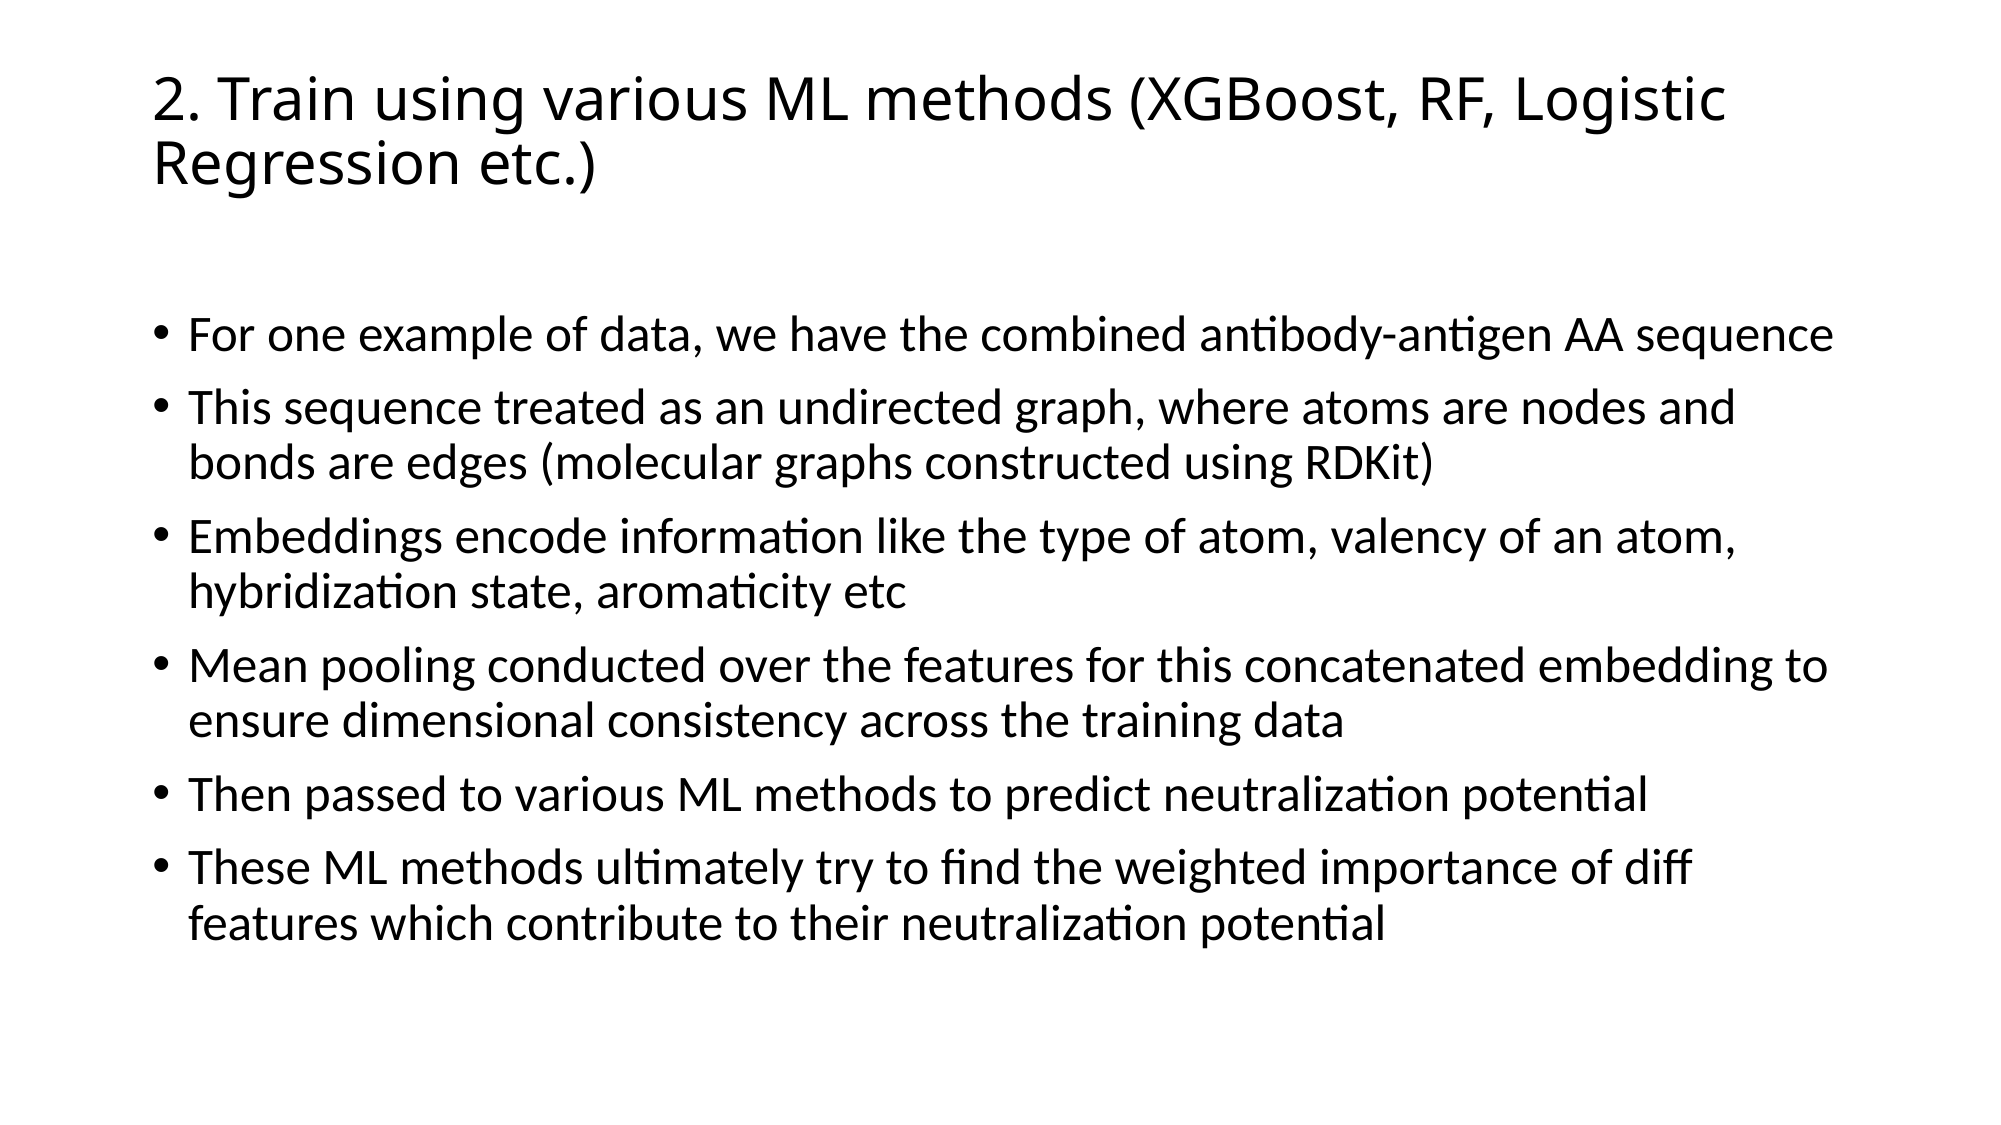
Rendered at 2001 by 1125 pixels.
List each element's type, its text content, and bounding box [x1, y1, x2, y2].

title 2. Train using various ML methods (XGBoost, RF, Logistic Regression etc.) [137, 59, 1863, 278]
list For one example of data, we have the combined antibody-antigen AA sequence This sequence treated as an undirected graph, where atoms are nodes and bonds are edges (molecular graphs constructed using RDKit) Embeddings encode information like the type of atom, valency of an atom, hybridization state, aromaticity etc Mean pooling conducted over the features for this concatenated embedding to ensure dimensional consistency across the training data Then passed to various ML methods to predict neutralization potential These ML methods ultimately try to find the weighted importance of diff features which contribute to their neutralization potential [137, 299, 1863, 1014]
